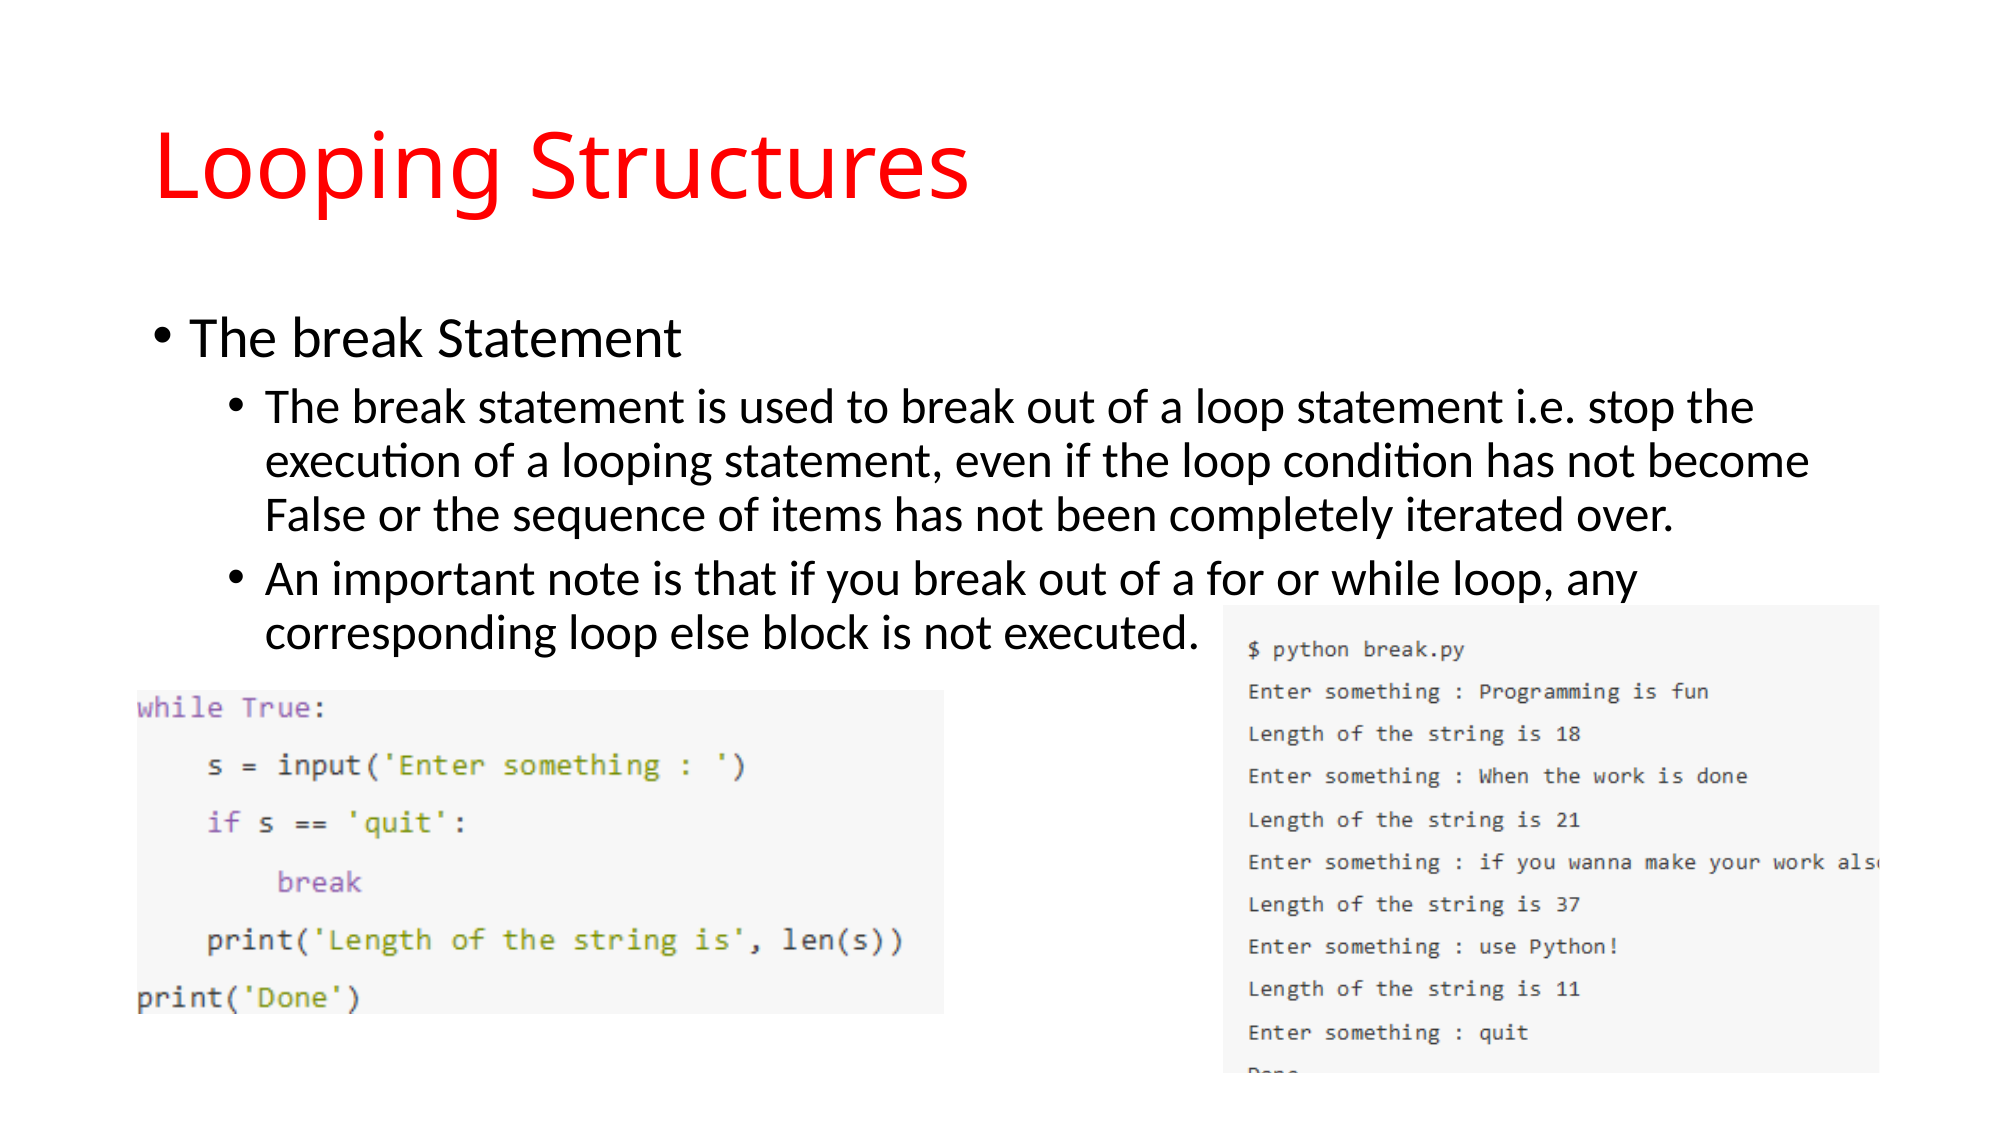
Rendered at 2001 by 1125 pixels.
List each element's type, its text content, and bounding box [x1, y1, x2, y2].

picture [1171, 562, 1880, 1073]
list The break Statement The break statement is used to break out of a loop statement i.e. stop the execution of a looping statement, even if the loop condition has not become False or the sequence of items has not been completely iterated over. An important note is that if you break out of a for or while loop, any corresponding loop else block is not executed. [137, 299, 1863, 1014]
picture [137, 690, 944, 1014]
title Looping Structures [137, 59, 1863, 278]
